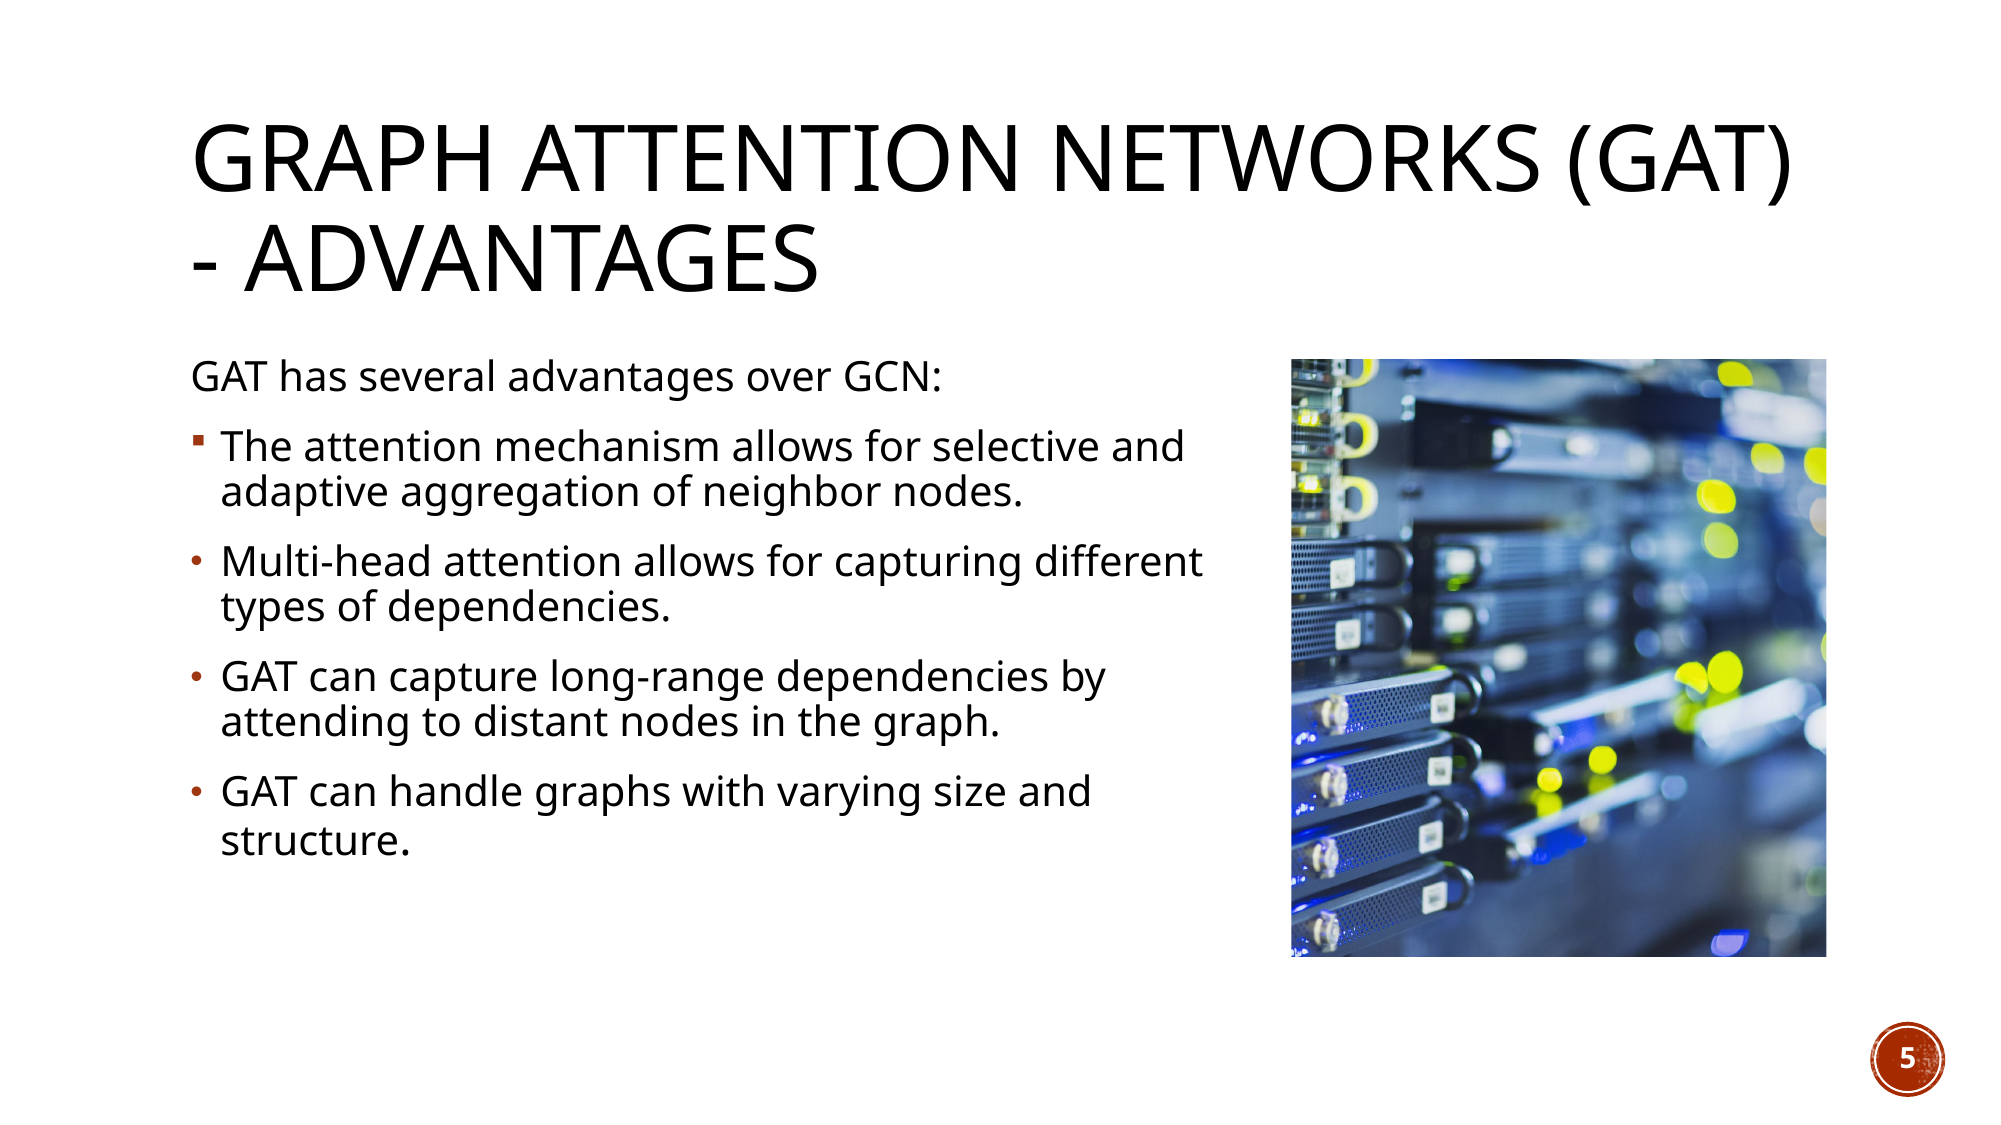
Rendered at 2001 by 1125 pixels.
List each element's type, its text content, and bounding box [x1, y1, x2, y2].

title Graph Attention Networks (GAT) - ADVANTAGES [175, 79, 1826, 344]
slide_number 5 [1855, 1028, 1961, 1089]
list GAT has several advantages over GCN: The attention mechanism allows for selective and adaptive aggregation of neighbor nodes. Multi-head attention allows for capturing different types of dependencies. GAT can capture long-range dependencies by attending to distant nodes in the graph. GAT can handle graphs with varying size and structure. [175, 348, 1239, 1013]
picture [1291, 359, 1827, 957]
